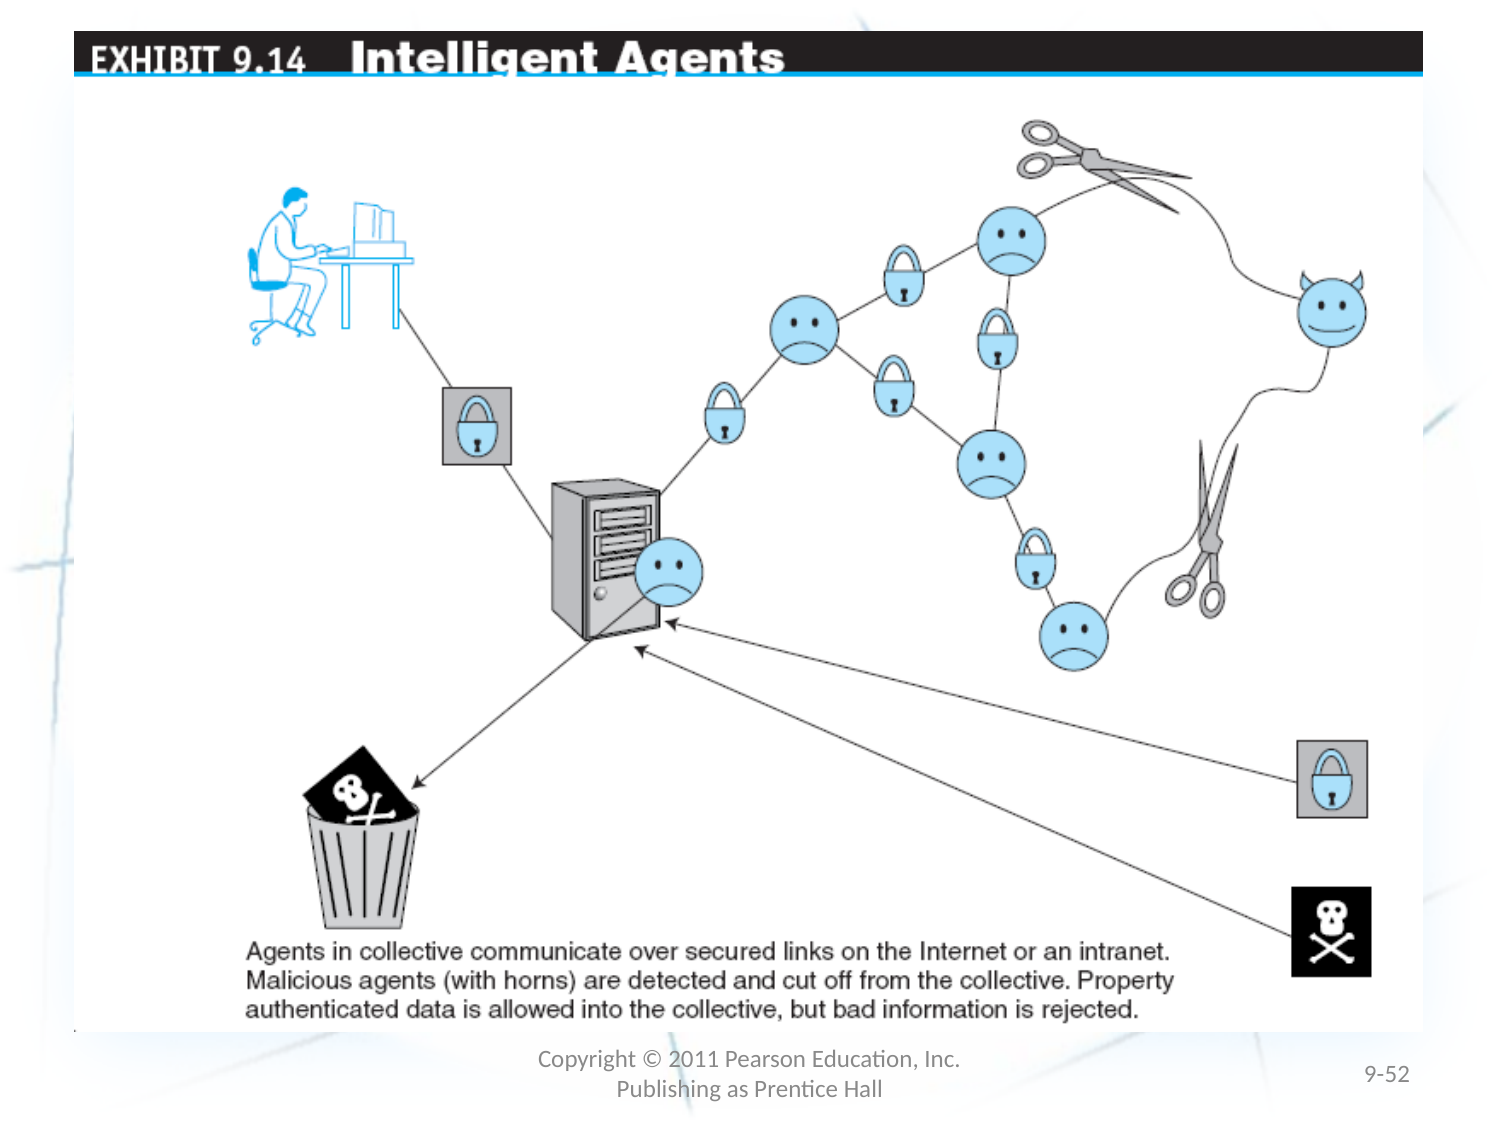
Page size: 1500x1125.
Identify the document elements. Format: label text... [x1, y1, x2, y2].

slide_number 9-51 [1074, 1042, 1425, 1103]
picture [0, 0, 1500, 1125]
footer Copyright © 2011 Pearson Education, Inc. Publishing as Prentice Hall [512, 1042, 988, 1103]
